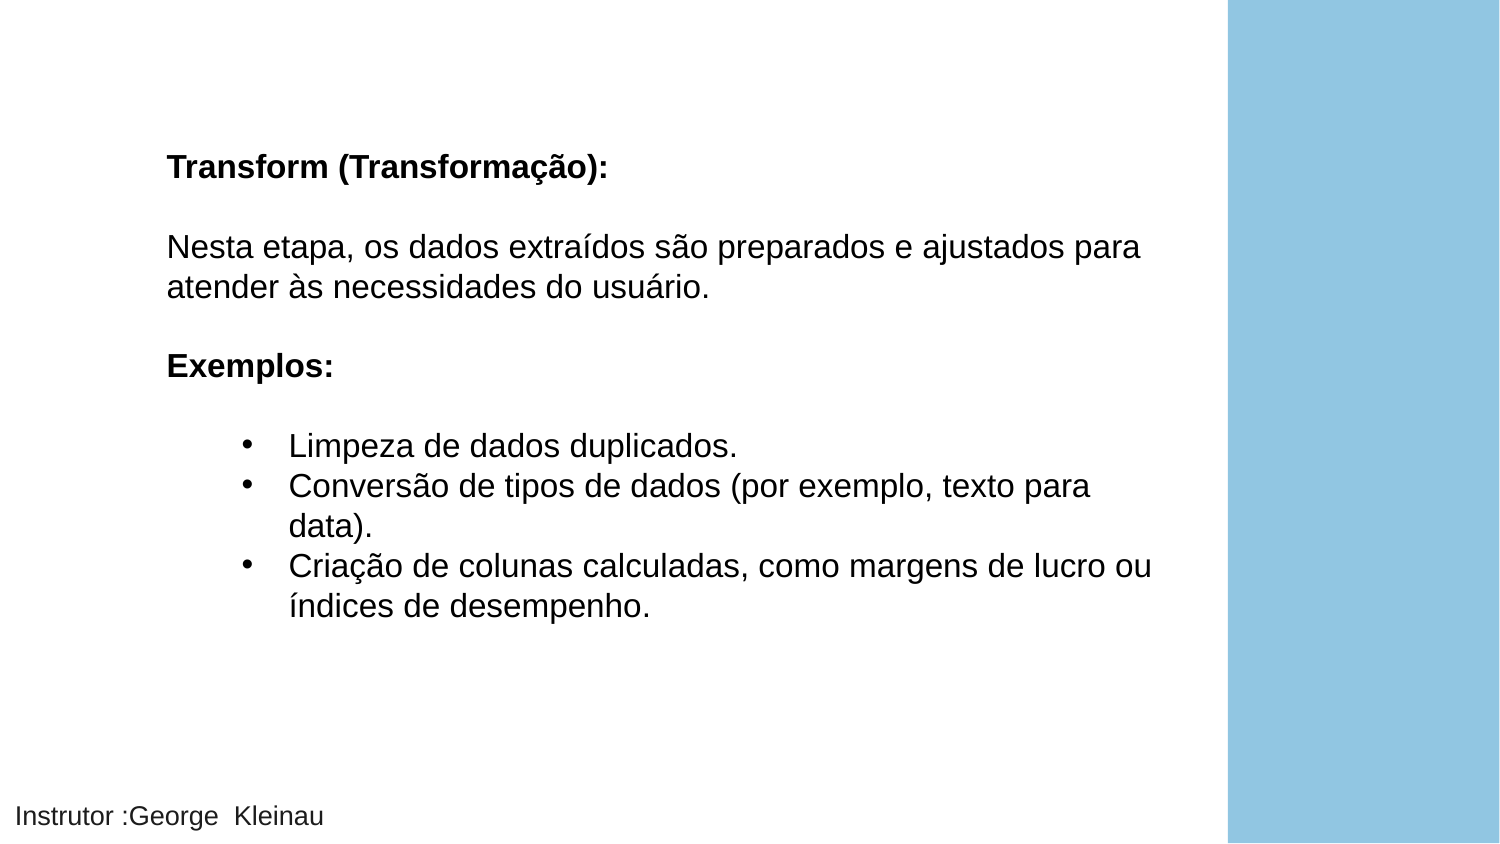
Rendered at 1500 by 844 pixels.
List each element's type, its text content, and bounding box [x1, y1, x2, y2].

text_box Transform (Transformação): Nesta etapa, os dados extraídos são preparados e ajustados para atender às necessidades do usuário. Exemplos: Limpeza de dados duplicados. Conversão de tipos de dados (por exemplo, texto para data). Criação de colunas calculadas, como margens de lucro ou índices de desempenho. [151, 137, 1183, 672]
text_box [1226, 0, 1500, 844]
